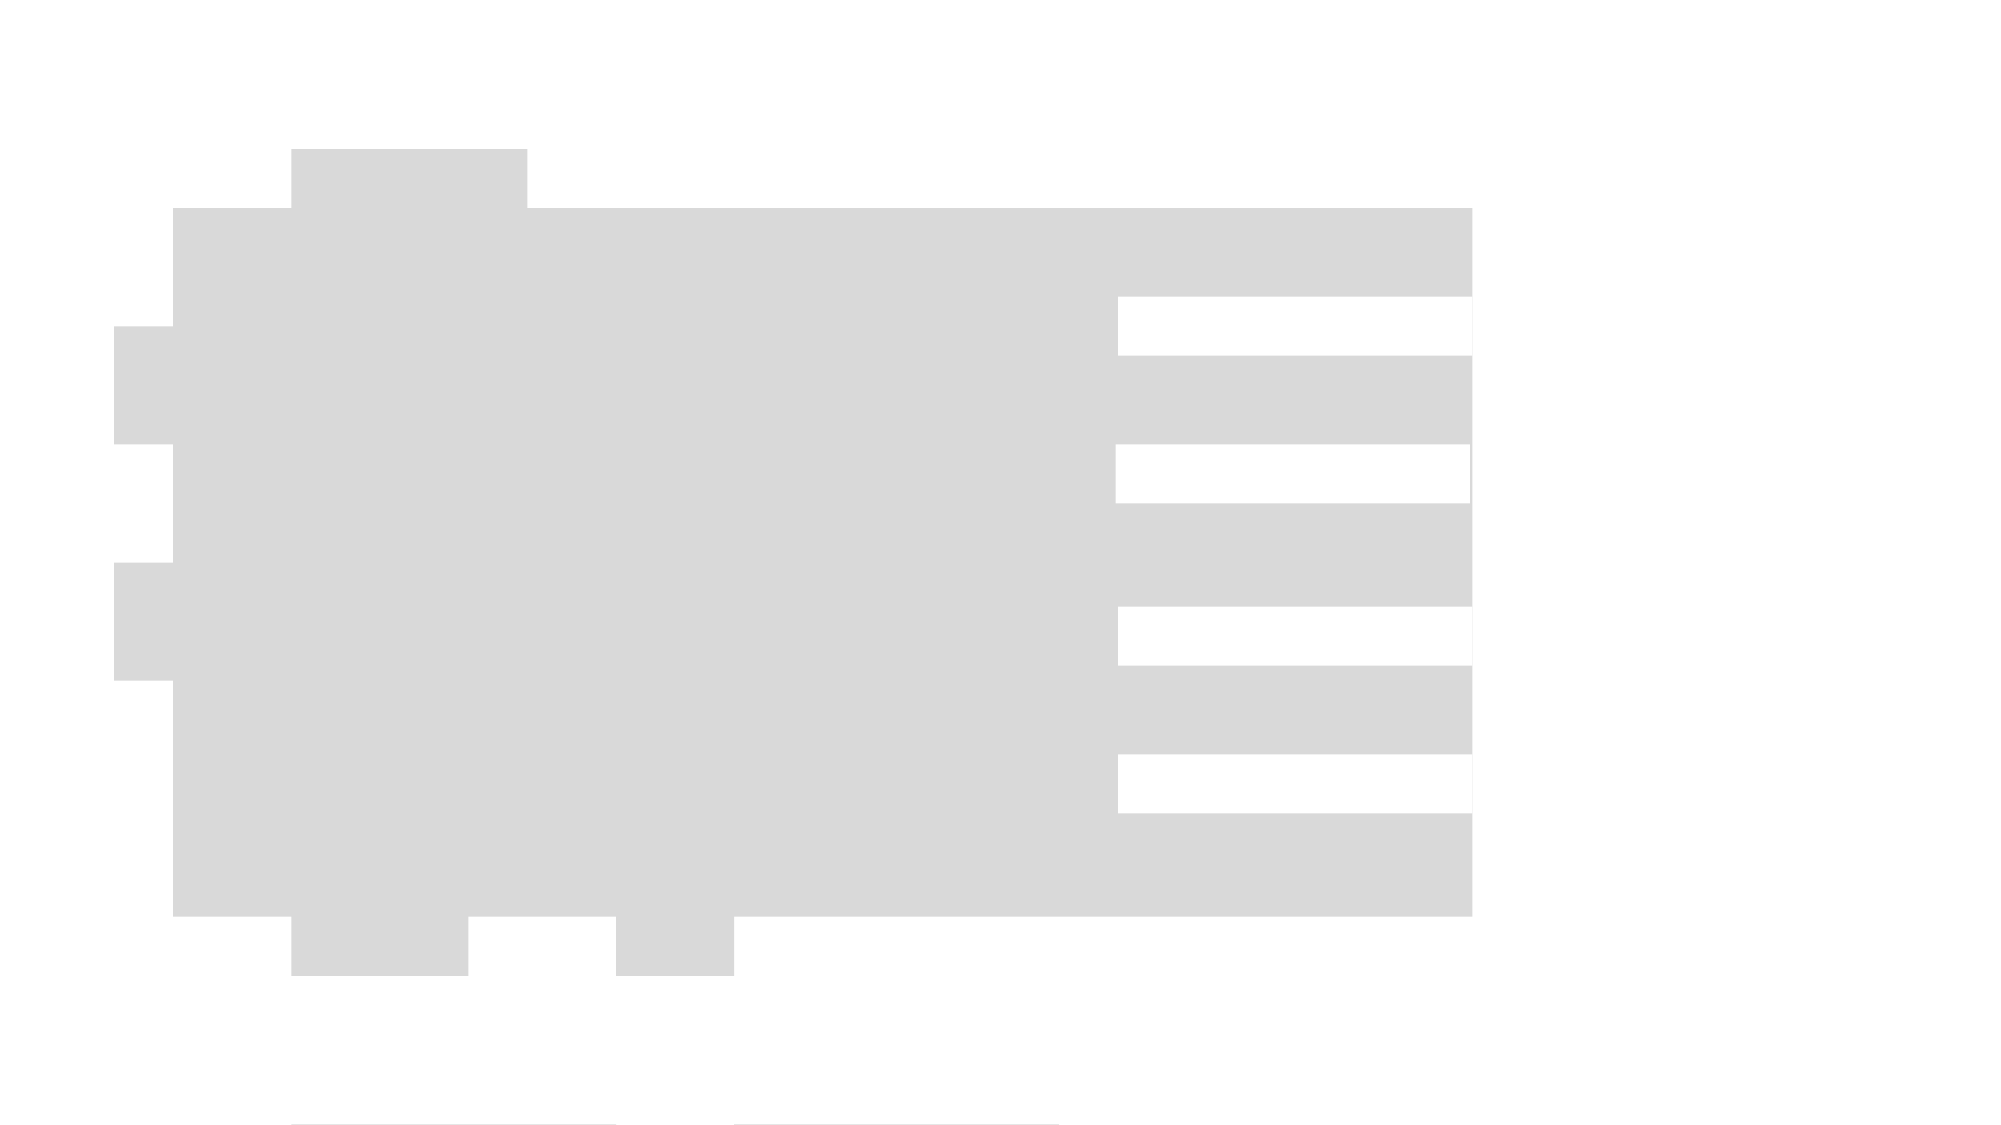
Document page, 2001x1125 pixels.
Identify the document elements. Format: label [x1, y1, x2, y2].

text_box [1117, 753, 1473, 814]
text_box [1117, 606, 1473, 667]
text_box [1117, 296, 1473, 357]
text_box [1115, 443, 1471, 504]
text_box [290, 913, 469, 977]
text_box [615, 913, 735, 977]
text_box [172, 207, 1473, 918]
text_box [113, 325, 174, 445]
text_box [113, 562, 174, 682]
text_box [290, 148, 528, 209]
